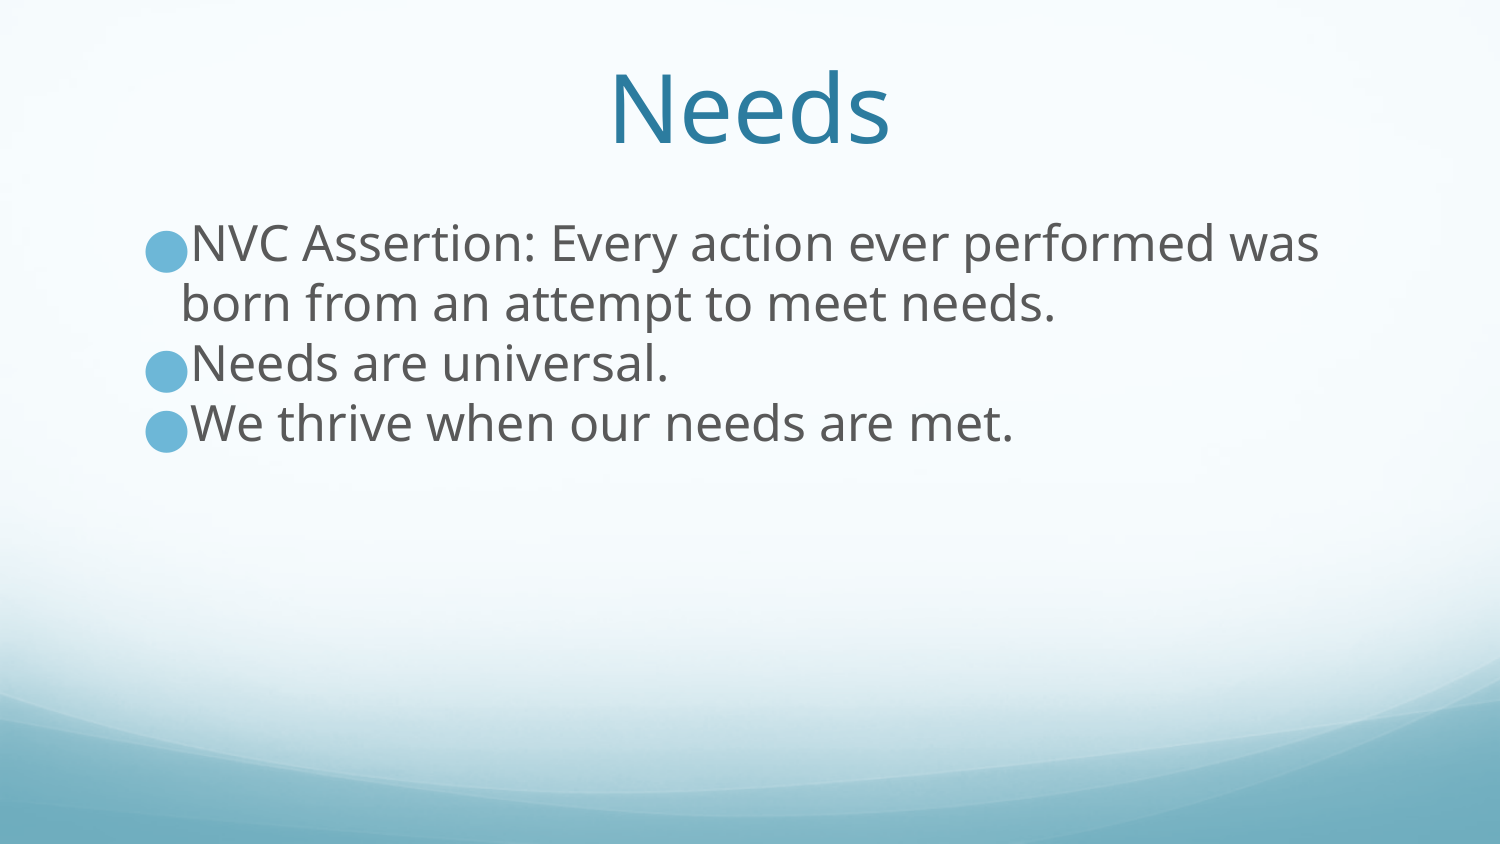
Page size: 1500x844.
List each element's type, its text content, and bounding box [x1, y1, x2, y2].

list NVC Assertion: Every action ever performed was born from an attempt to meet needs. Needs are universal. We thrive when our needs are met. [90, 196, 1410, 732]
picture [0, 0, 1500, 844]
title Needs [90, 13, 1410, 178]
